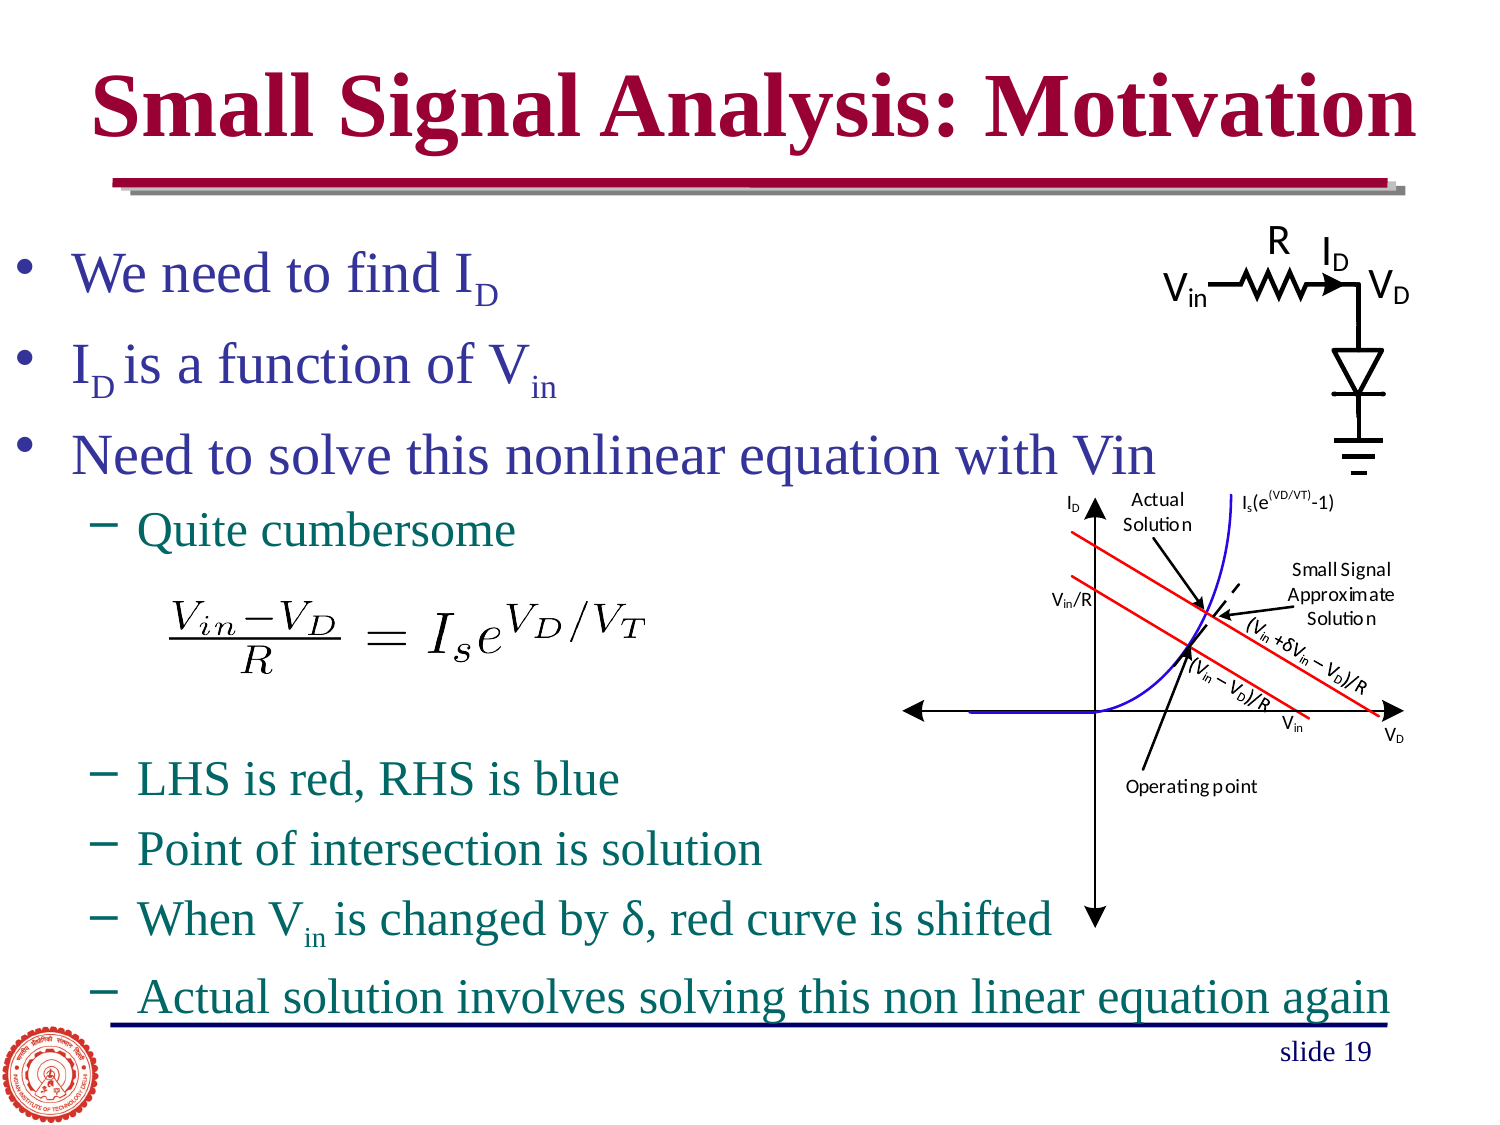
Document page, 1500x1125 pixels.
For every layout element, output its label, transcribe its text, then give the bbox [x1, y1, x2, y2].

picture [168, 600, 645, 675]
list We need to find ID ID is a function of Vin Need to solve this nonlinear equation with Vin Quite cumbersome LHS is red, RHS is blue Point of intersection is solution When Vin is changed by δ, red curve is shifted Actual solution involves solving this non linear equation again [0, 226, 1449, 977]
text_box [897, 477, 1413, 929]
picture [0, 1024, 101, 1125]
title Small Signal Analysis: Motivation [61, 6, 1449, 194]
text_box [1136, 210, 1435, 479]
slide_number slide 19 [1074, 1025, 1388, 1100]
